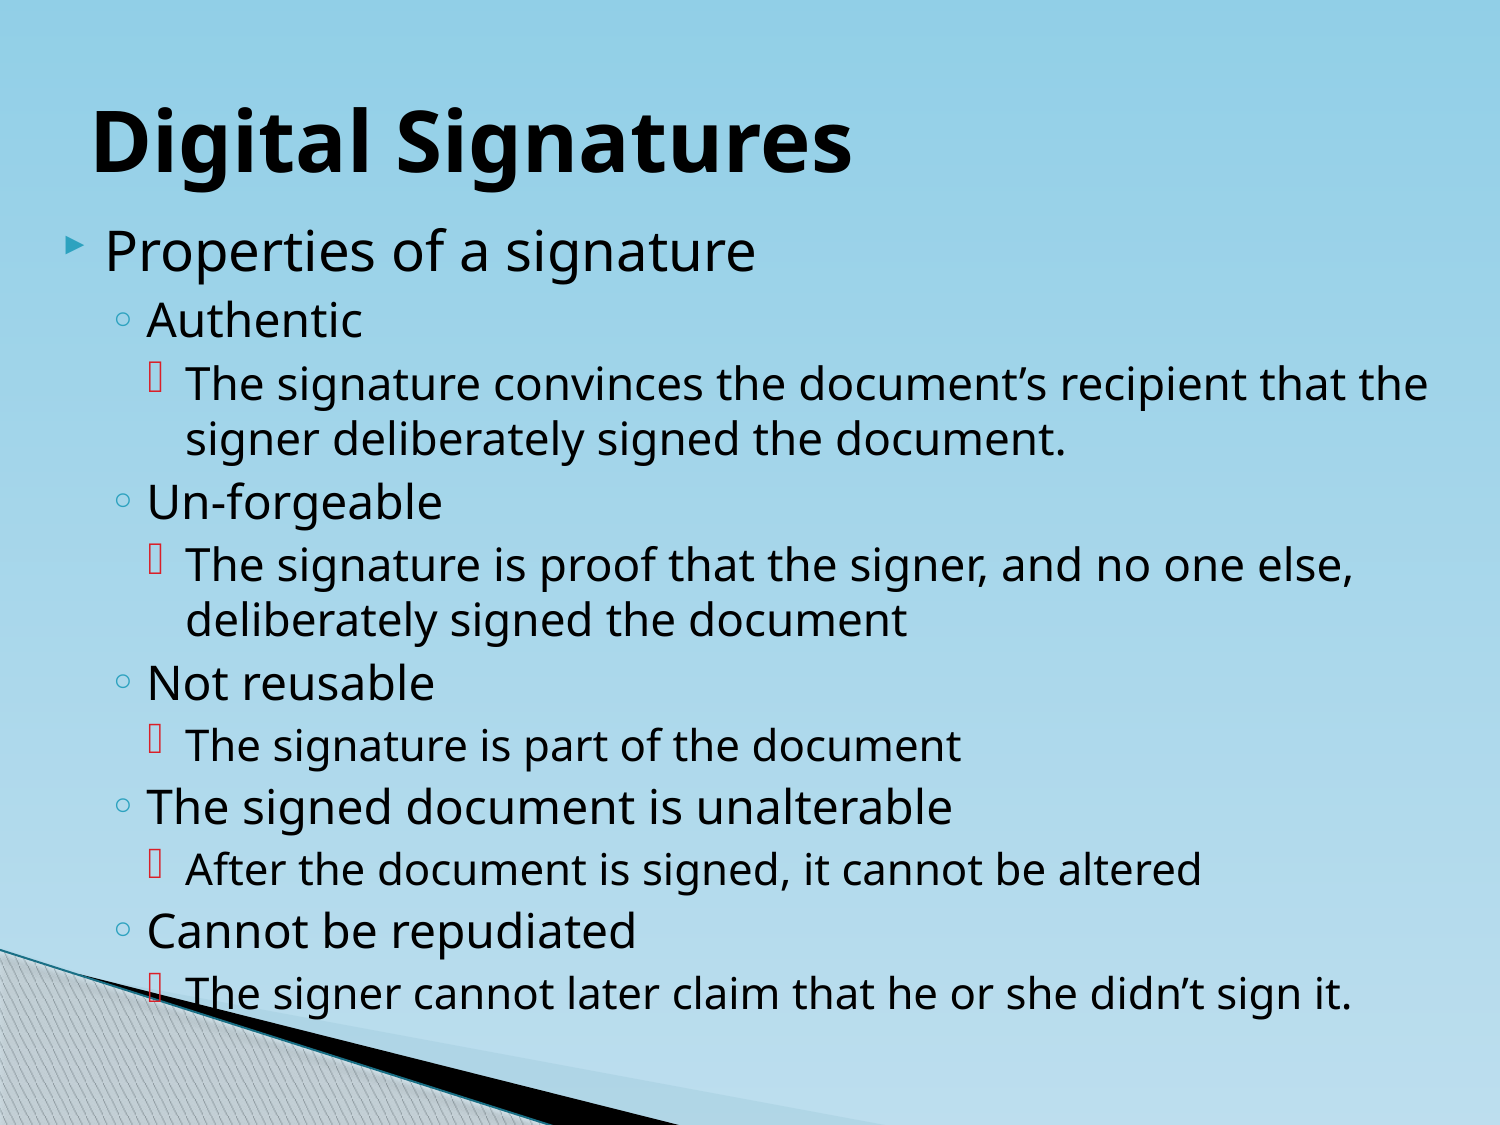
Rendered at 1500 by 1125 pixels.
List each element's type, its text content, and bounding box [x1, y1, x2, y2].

title Digital Signatures [75, 45, 1425, 233]
list Properties of a signature Authentic The signature convinces the document’s recipient that the signer deliberately signed the document. Un-forgeable The signature is proof that the signer, and no one else, deliberately signed the document Not reusable The signature is part of the document The signed document is unalterable After the document is signed, it cannot be altered Cannot be repudiated The signer cannot later claim that he or she didn’t sign it. [29, 208, 1500, 1125]
